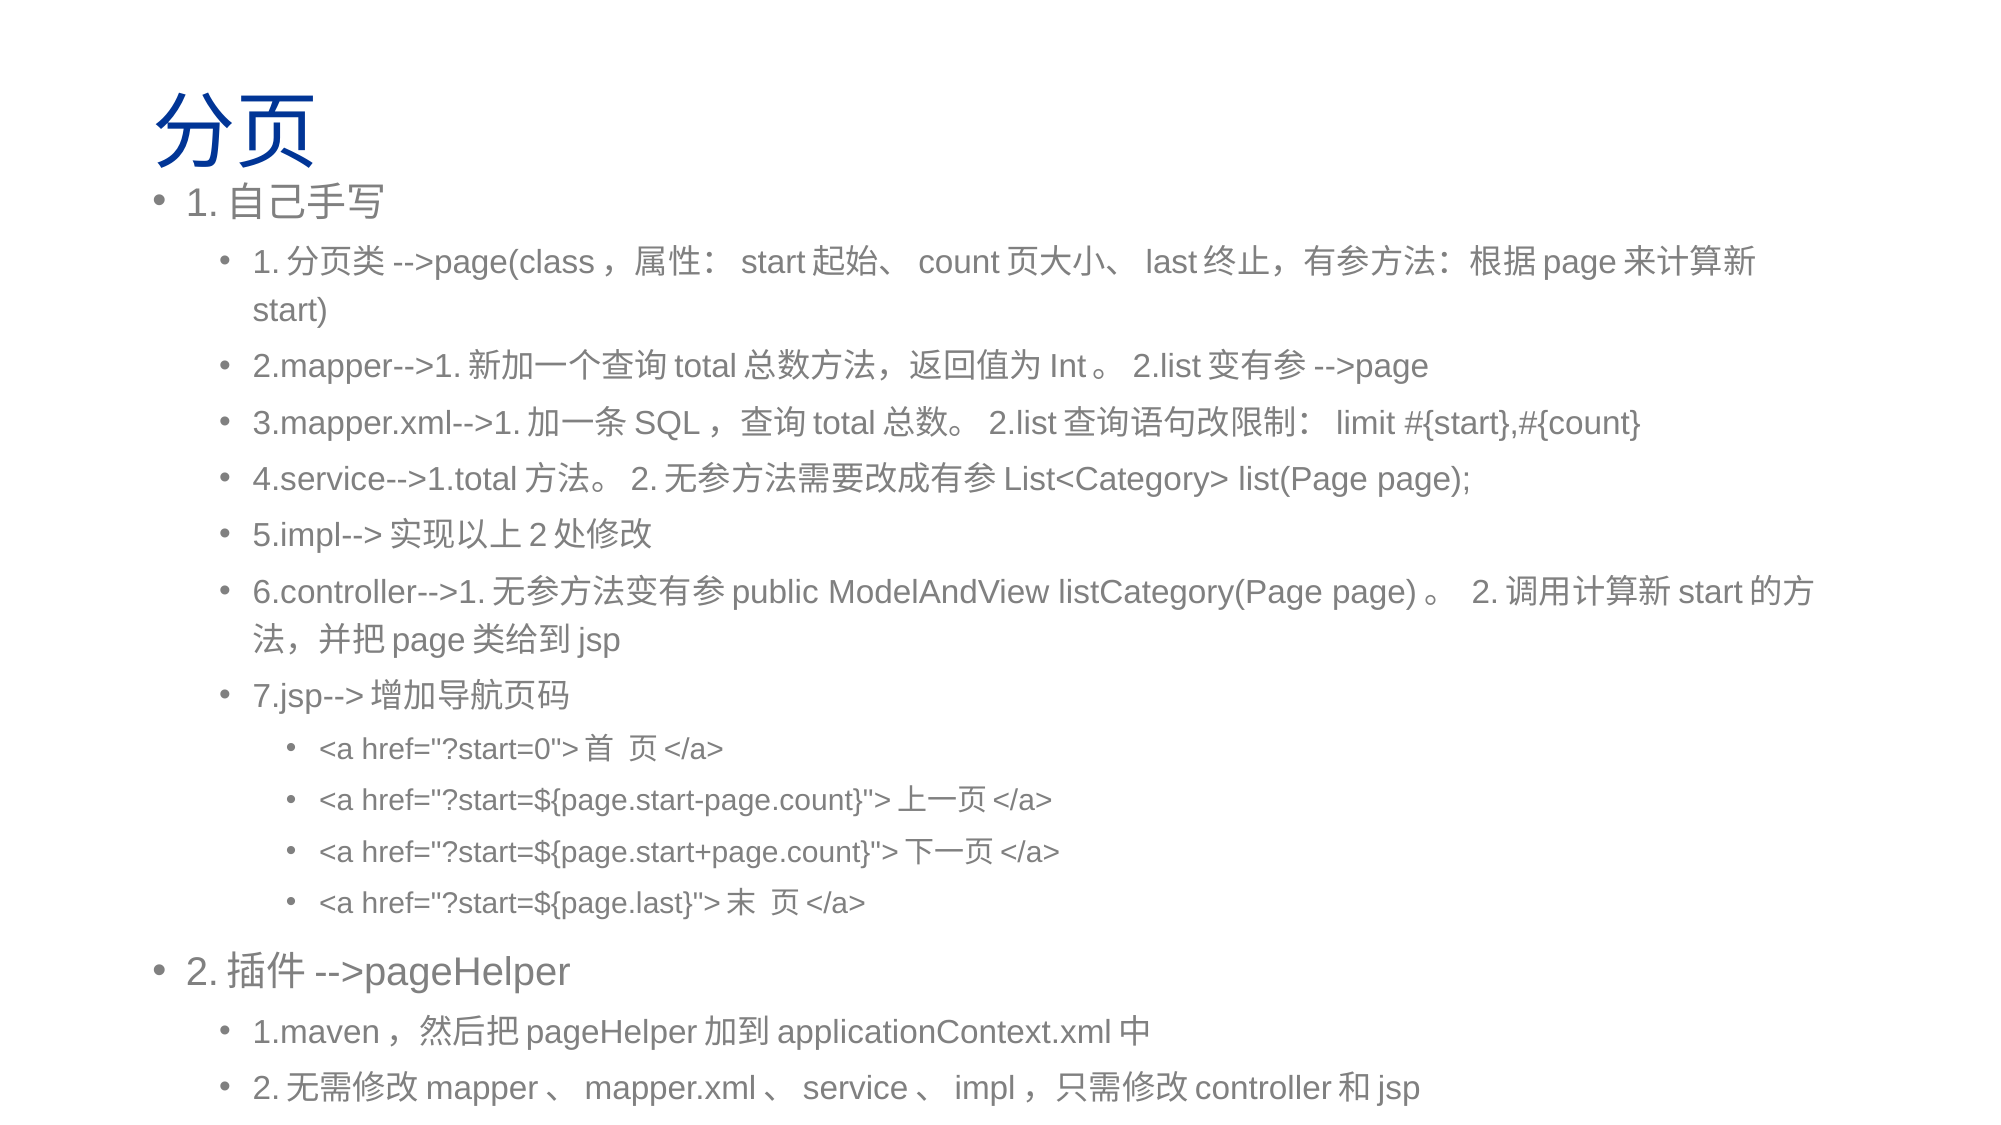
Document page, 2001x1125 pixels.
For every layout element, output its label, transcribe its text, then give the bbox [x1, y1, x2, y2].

title 分页 [137, 9, 1863, 227]
list 1.自己手写 1.分页类-->page(class，属性：start起始、count页大小、last终止，有参方法：根据page来计算新start) 2.mapper-->1.新加一个查询total总数方法，返回值为Int。2.list变有参-->page 3.mapper.xml-->1.加一条SQL，查询total总数。2.list查询语句改限制：limit #{start},#{count} 4.service-->1.total方法。2.无参方法需要改成有参List<Category> list(Page page); 5.impl-->实现以上2处修改 6.controller-->1.无参方法变有参public ModelAndView listCategory(Page page)。 2.调用计算新start的方法，并把page类给到jsp 7.jsp-->增加导航页码 <a href="?start=0">首 页</a> <a href="?start=${page.start-page.count}">上一页</a> <a href="?start=${page.start+page.count}">下一页</a> <a href="?start=${page.last}">末 页</a> 2.插件-->pageHelper 1.maven，然后把pageHelper加到applicationContext.xml中 2.无需修改mapper、mapper.xml、service、impl，只需修改controller和jsp [137, 159, 1852, 1119]
